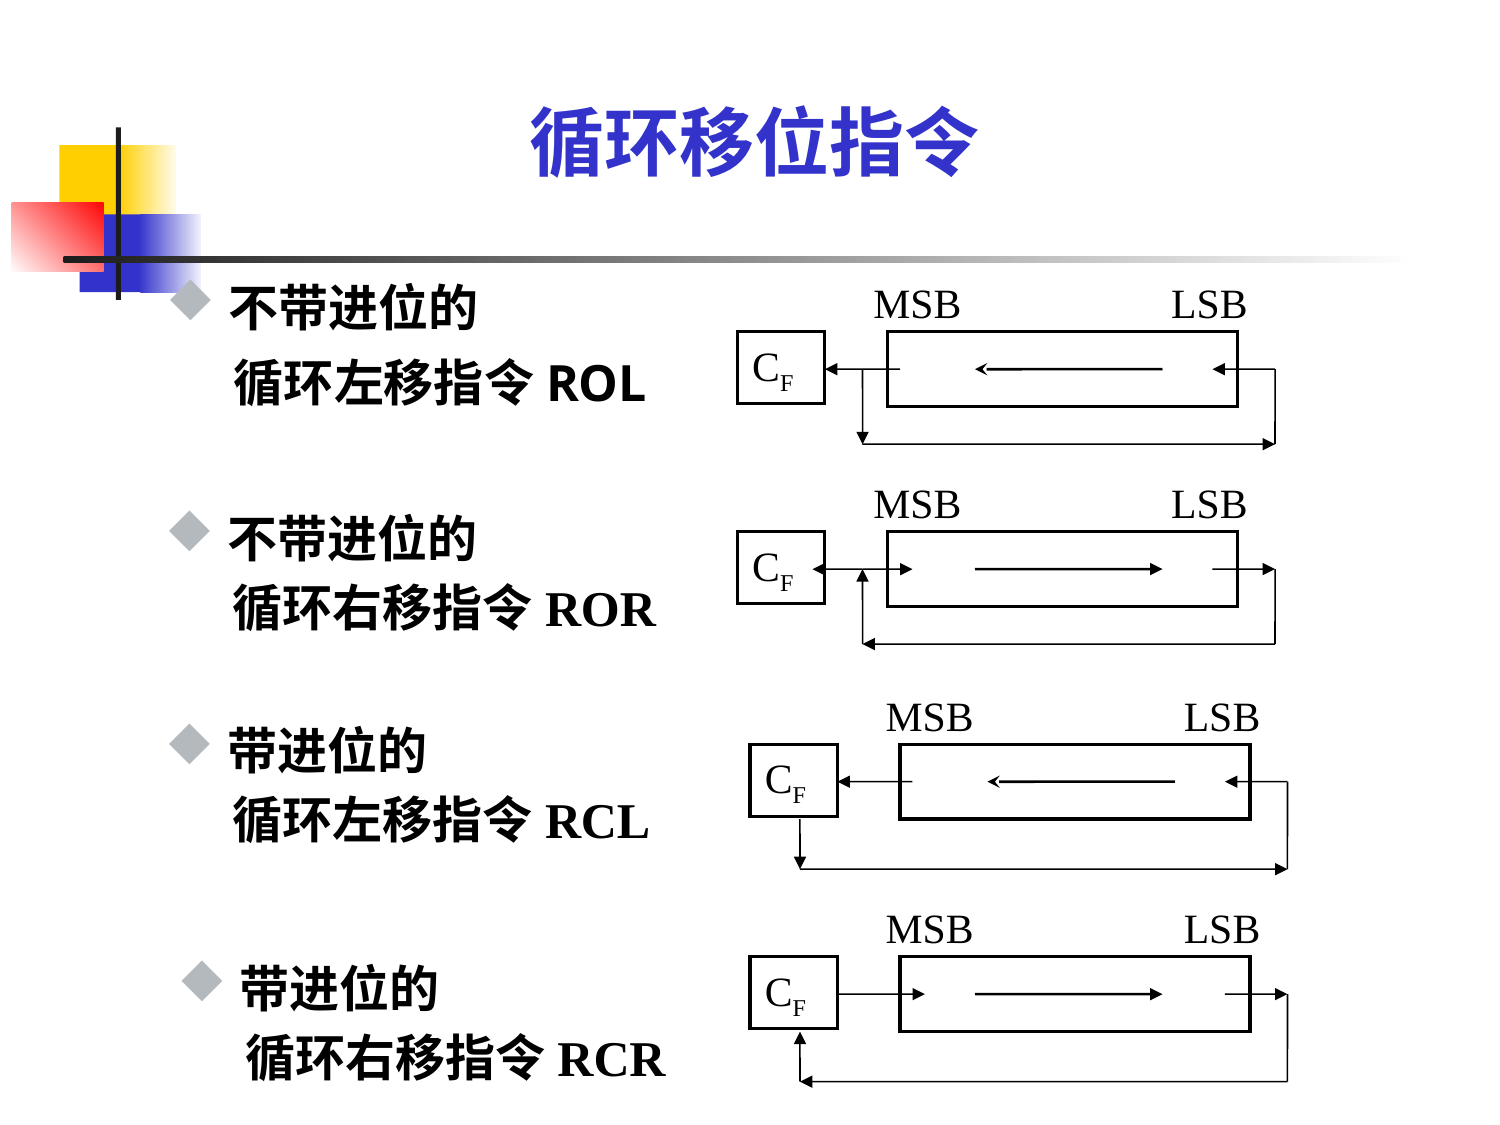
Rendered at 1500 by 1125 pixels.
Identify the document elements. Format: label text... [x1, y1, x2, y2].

text_box 不带进位的 循环右移指令ROR [149, 506, 712, 657]
title 循环移位指令 [78, 84, 1430, 196]
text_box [737, 468, 1276, 645]
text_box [737, 268, 1276, 445]
text_box 带进位的 循环右移指令RCR [162, 956, 713, 1095]
list 不带进位的 循环左移指令ROL [150, 268, 713, 445]
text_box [749, 681, 1288, 870]
text_box 带进位的 循环左移指令RCL [149, 719, 712, 882]
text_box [749, 893, 1288, 1082]
